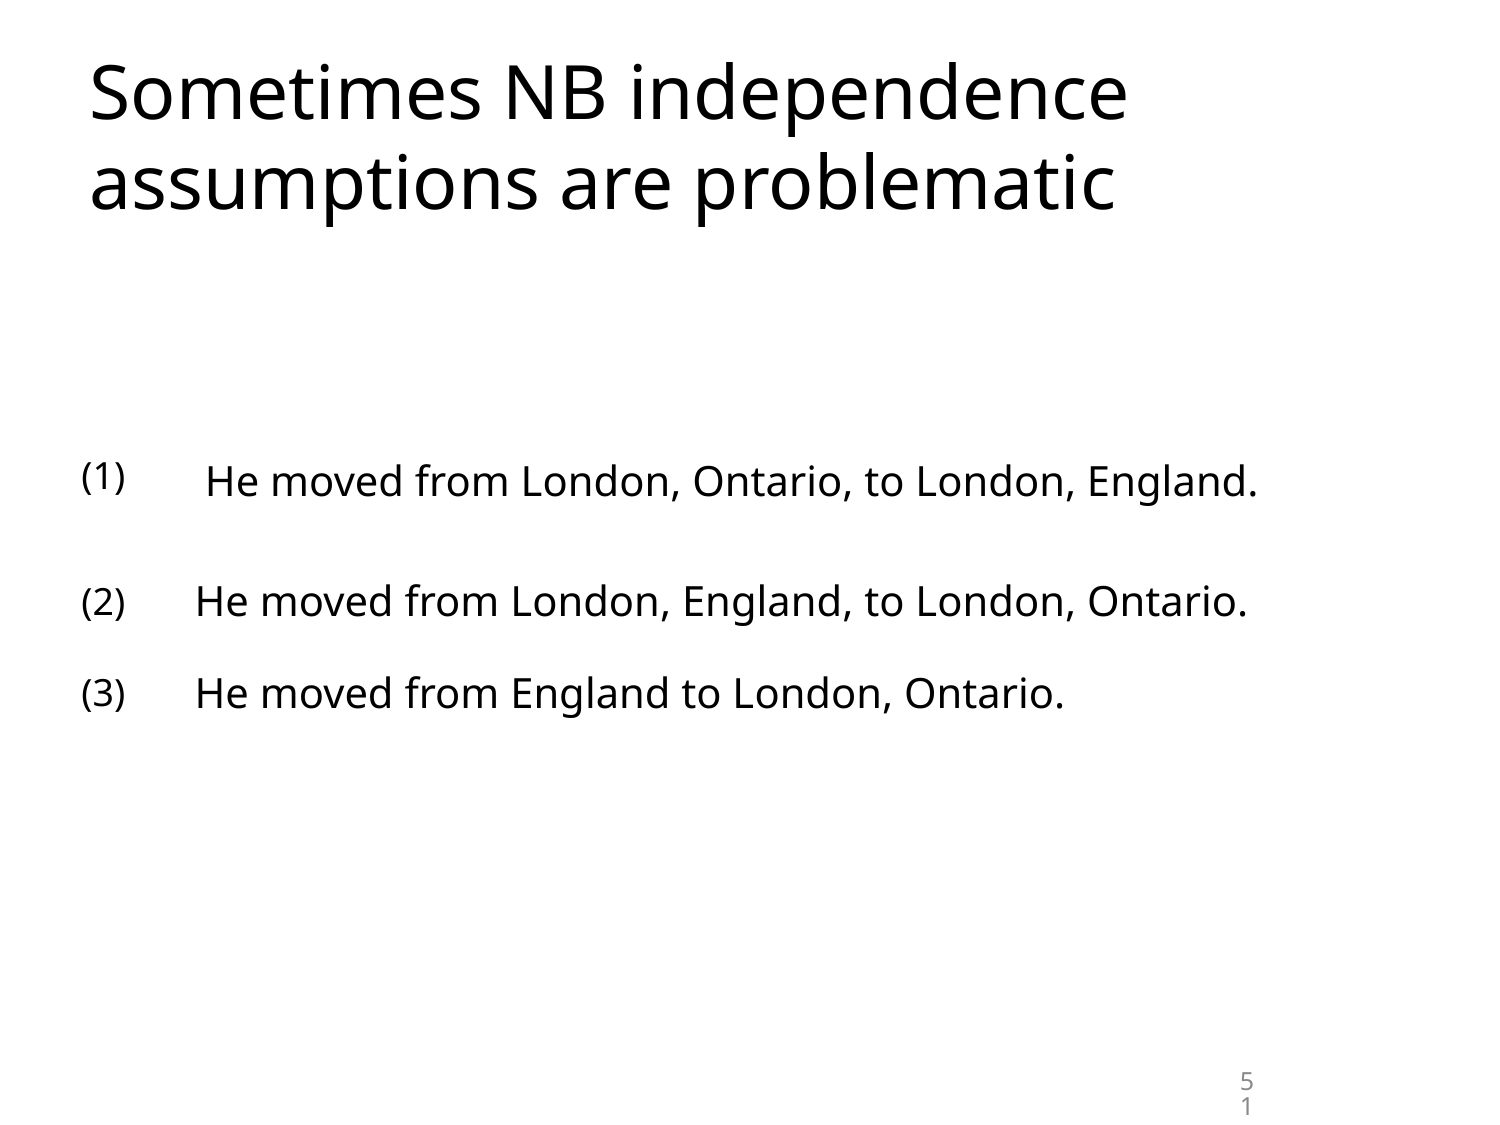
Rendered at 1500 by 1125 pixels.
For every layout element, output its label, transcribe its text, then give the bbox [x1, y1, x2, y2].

slide_number 51 [1224, 1058, 1275, 1107]
title Sometimes NB independence assumptions are problematic [75, 0, 1425, 233]
table_cell (3) [77, 645, 190, 739]
table_cell (2) [77, 556, 190, 645]
table_cell He moved from London, England, to London, Ontario. [190, 556, 1342, 645]
table_header (1) [77, 444, 190, 556]
table_header He moved from London, Ontario, to London, England. [190, 444, 1342, 556]
table_cell He moved from England to London, Ontario. [190, 645, 1342, 739]
